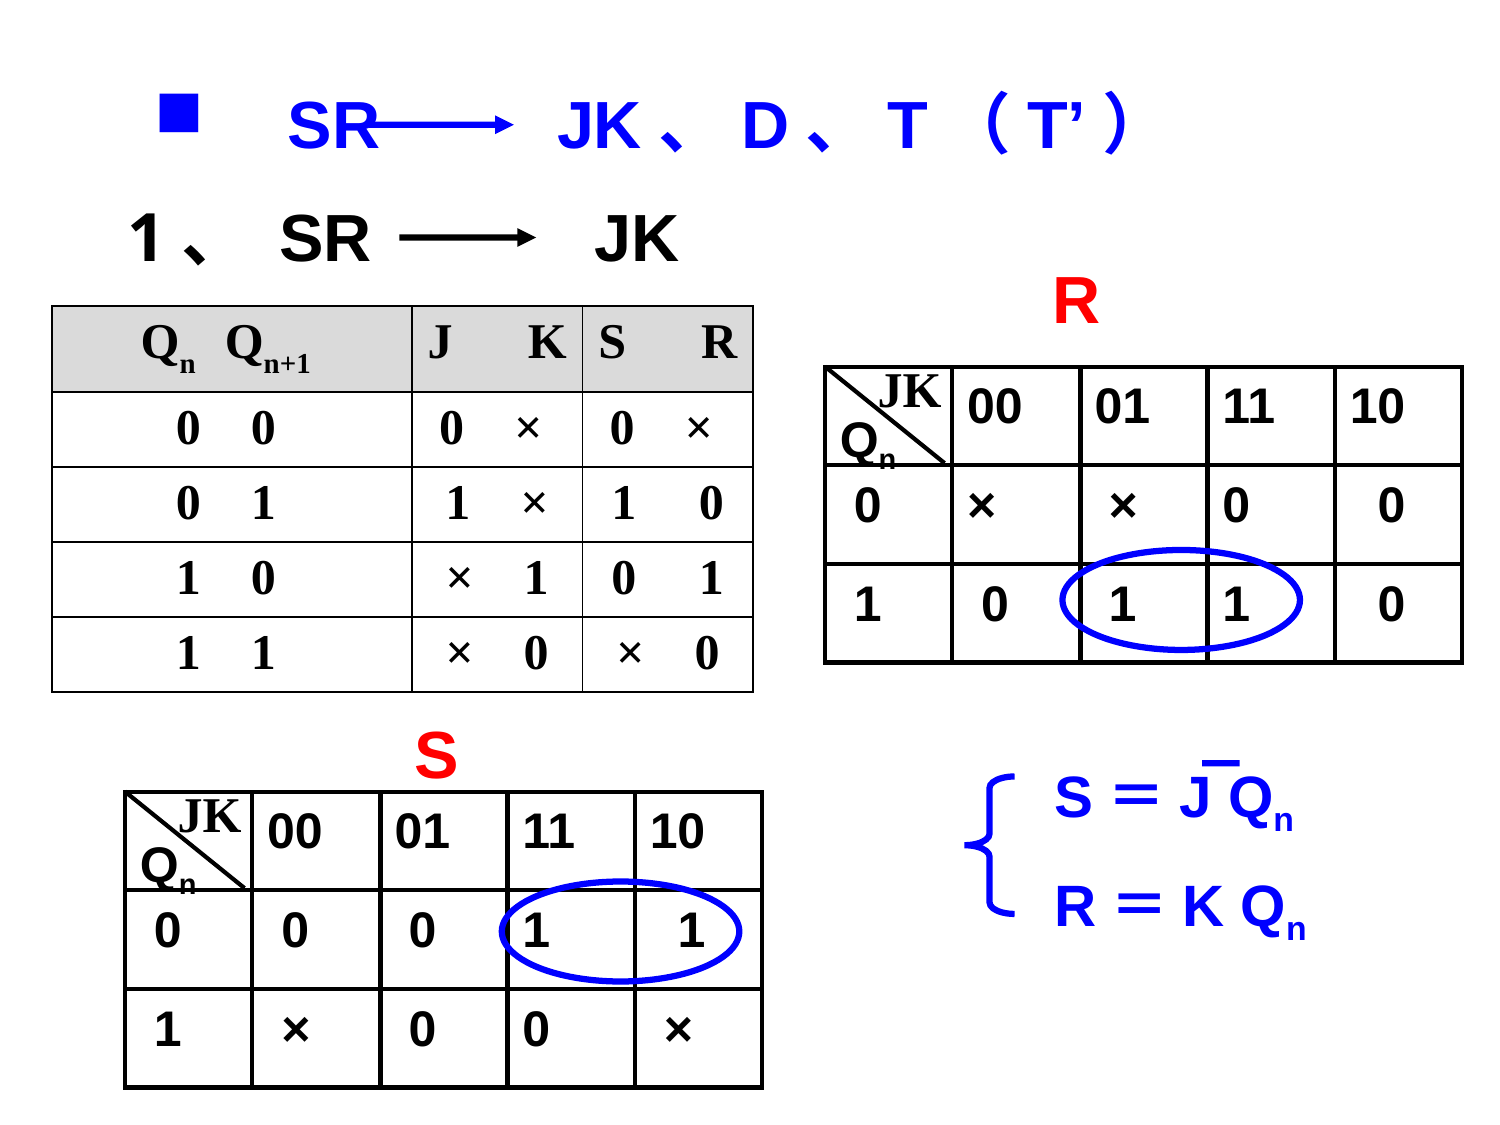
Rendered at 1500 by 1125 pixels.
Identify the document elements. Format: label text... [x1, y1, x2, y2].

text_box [824, 349, 1463, 663]
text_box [0, 74, 1194, 170]
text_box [112, 187, 701, 283]
text_box S [399, 704, 525, 773]
text_box R [1037, 249, 1163, 345]
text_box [964, 751, 1390, 944]
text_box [124, 774, 763, 1088]
